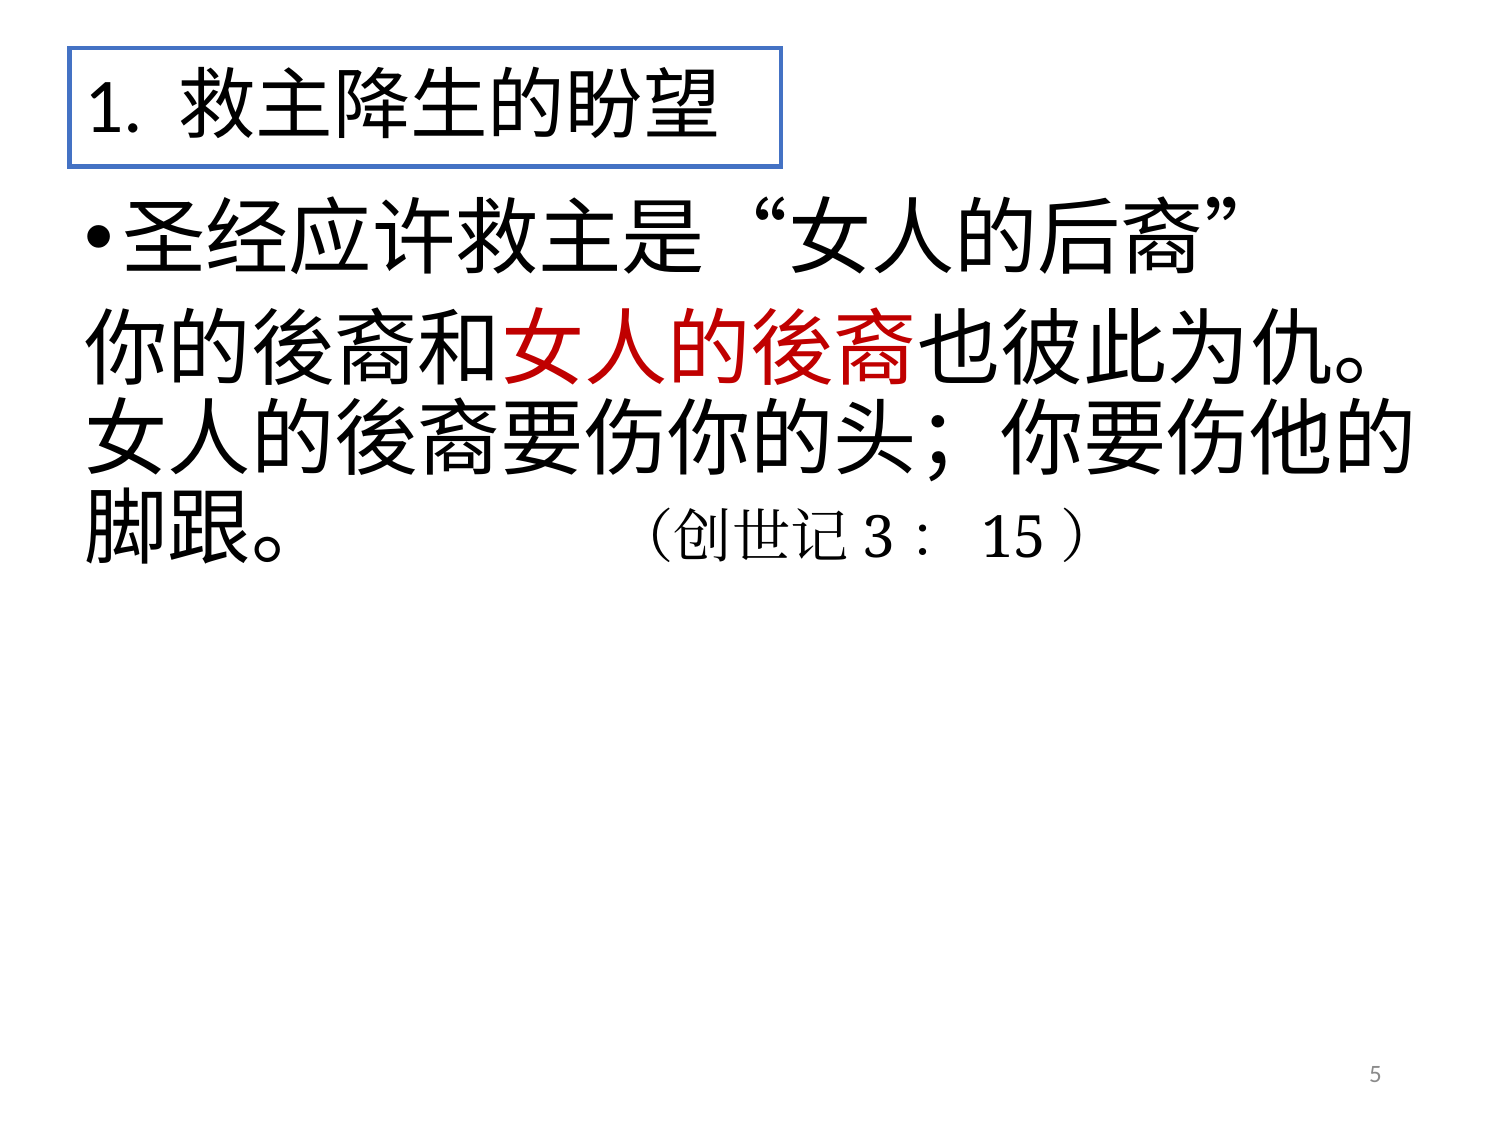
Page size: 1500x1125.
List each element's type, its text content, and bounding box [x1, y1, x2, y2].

list 圣经应许救主是“女人的后裔” 你的後裔和女人的後裔也彼此为仇。女人的後裔要伤你的头；你要伤他的脚跟。 （创世记3：15） [69, 188, 1434, 1067]
title 1. 救主降生的盼望 [69, 47, 782, 168]
slide_number 5 [1059, 1042, 1397, 1103]
